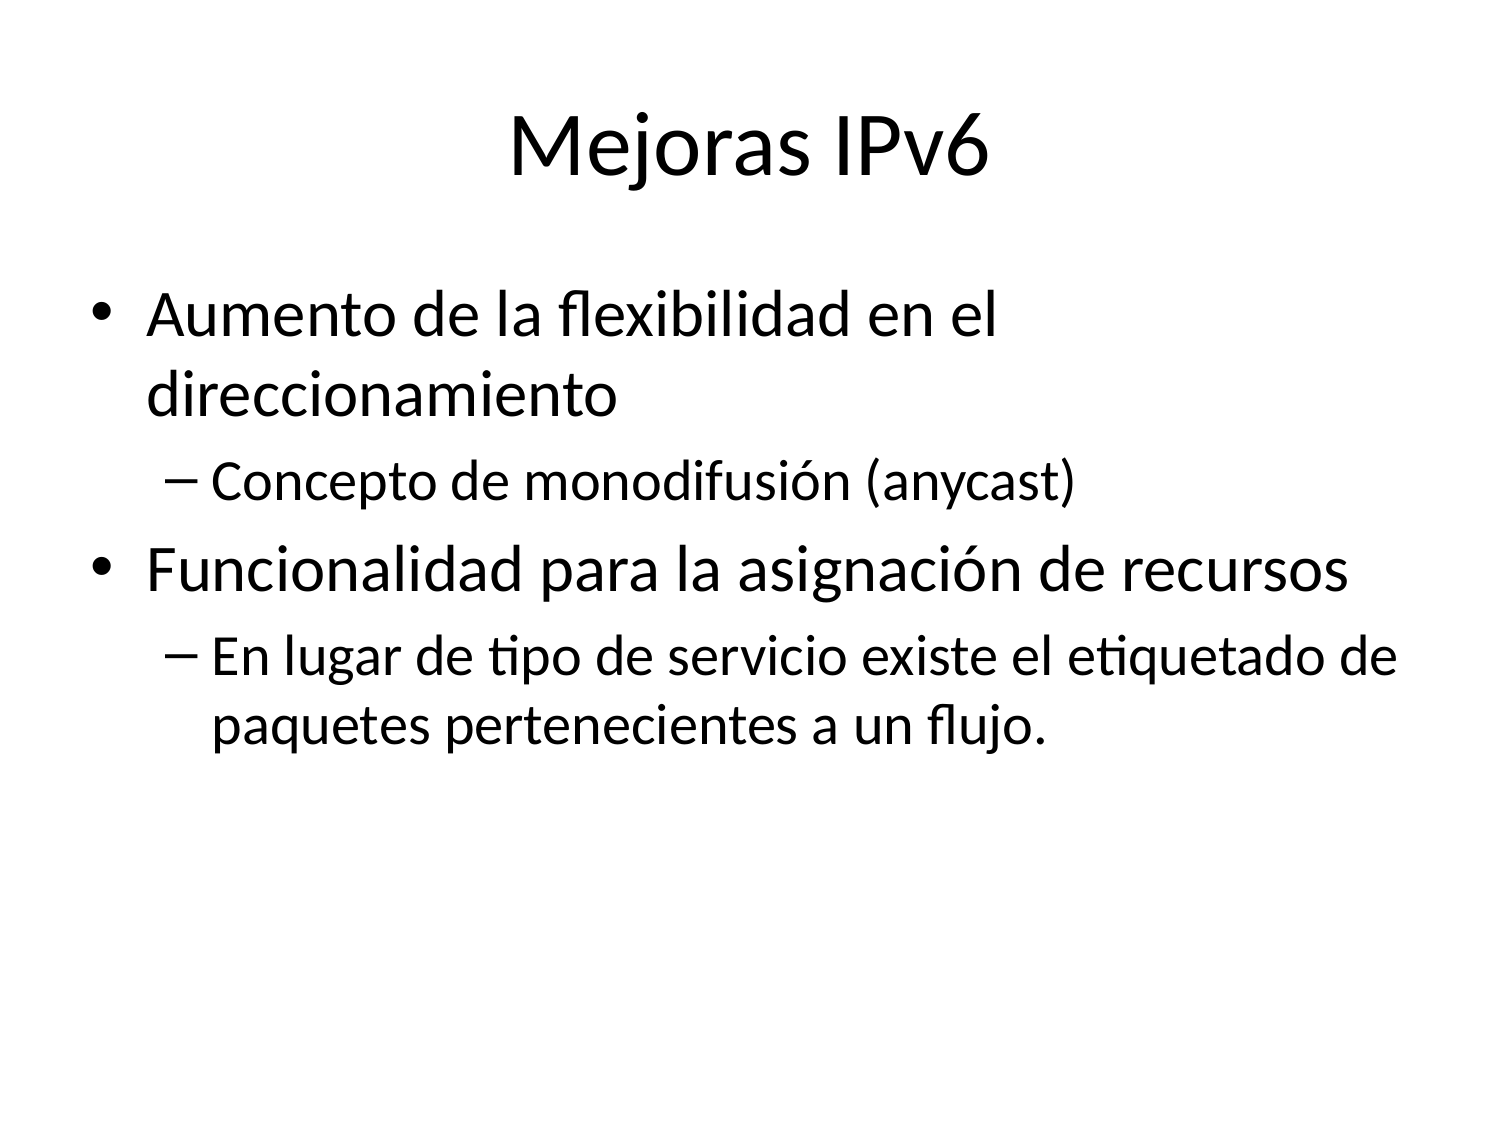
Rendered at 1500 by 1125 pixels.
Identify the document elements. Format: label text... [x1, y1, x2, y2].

list Aumento de la flexibilidad en el direccionamiento Concepto de monodifusión (anycast) Funcionalidad para la asignación de recursos En lugar de tipo de servicio existe el etiquetado de paquetes pertenecientes a un flujo. [75, 262, 1425, 1005]
title Mejoras IPv6 [75, 45, 1425, 233]
